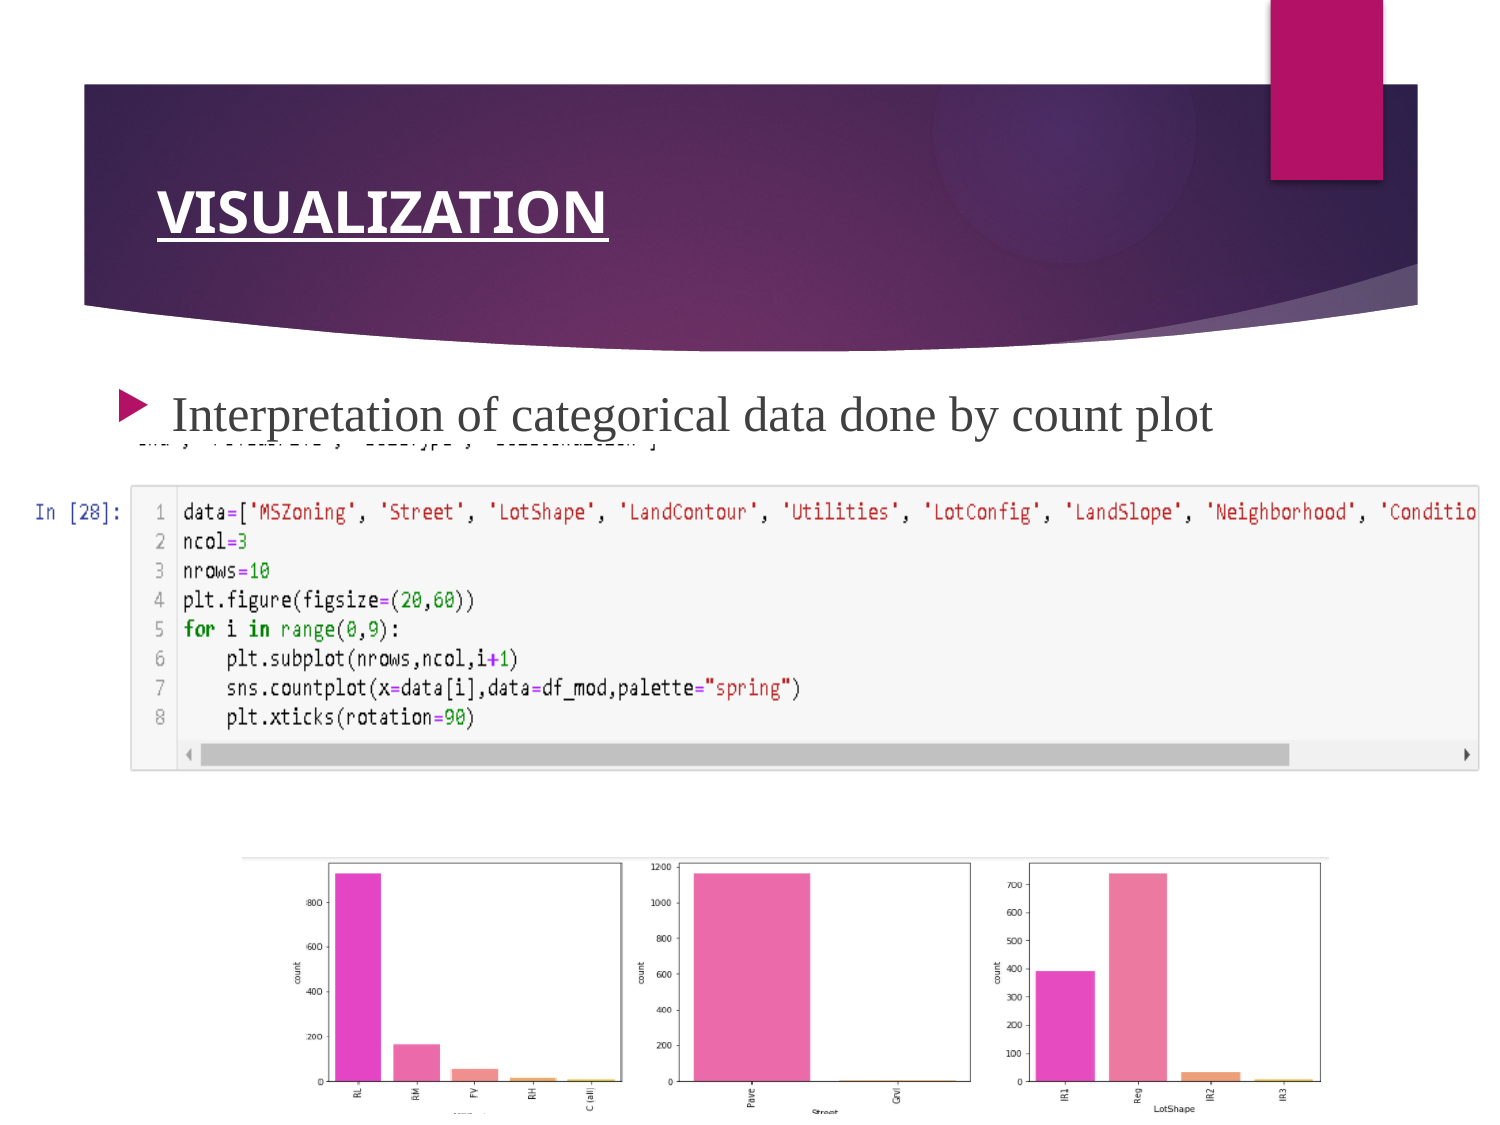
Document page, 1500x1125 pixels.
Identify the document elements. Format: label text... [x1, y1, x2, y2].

list Interpretation of categorical data done by count plot [100, 373, 1347, 442]
picture [241, 857, 1329, 1115]
title VISUALIZATION [142, 152, 1183, 269]
picture [0, 444, 1500, 788]
